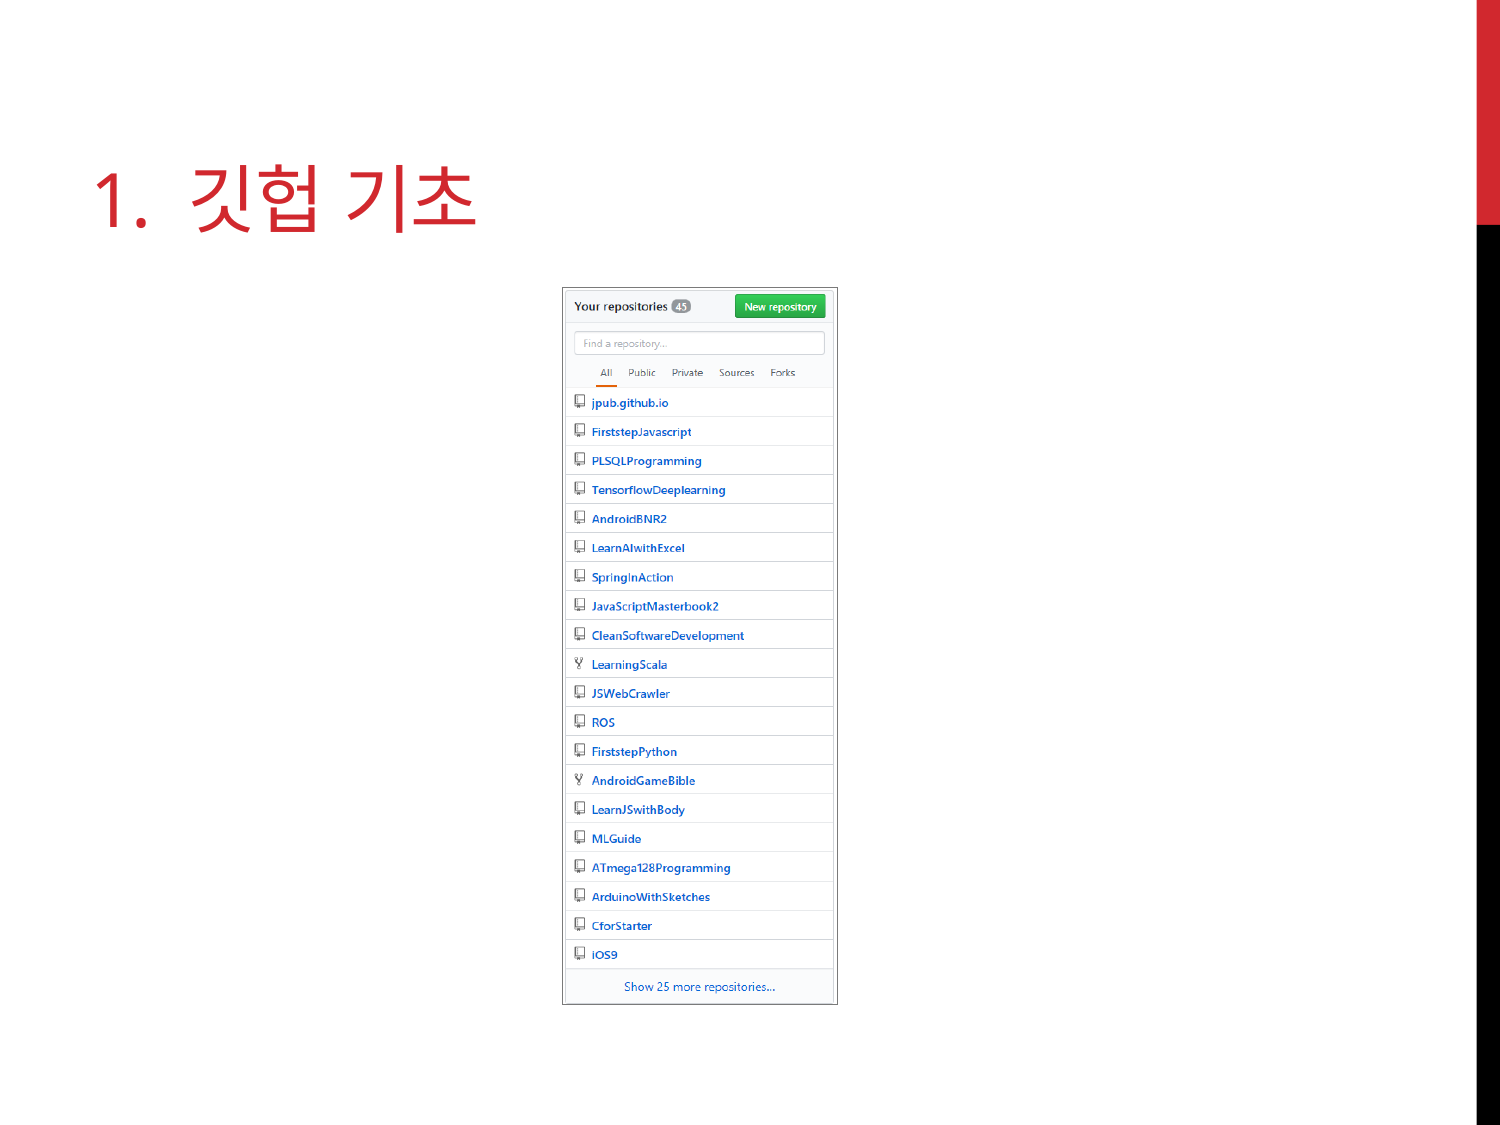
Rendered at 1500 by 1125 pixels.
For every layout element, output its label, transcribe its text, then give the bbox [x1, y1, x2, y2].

title 1. 깃헙 기초 [75, 25, 1025, 250]
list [562, 286, 838, 1006]
